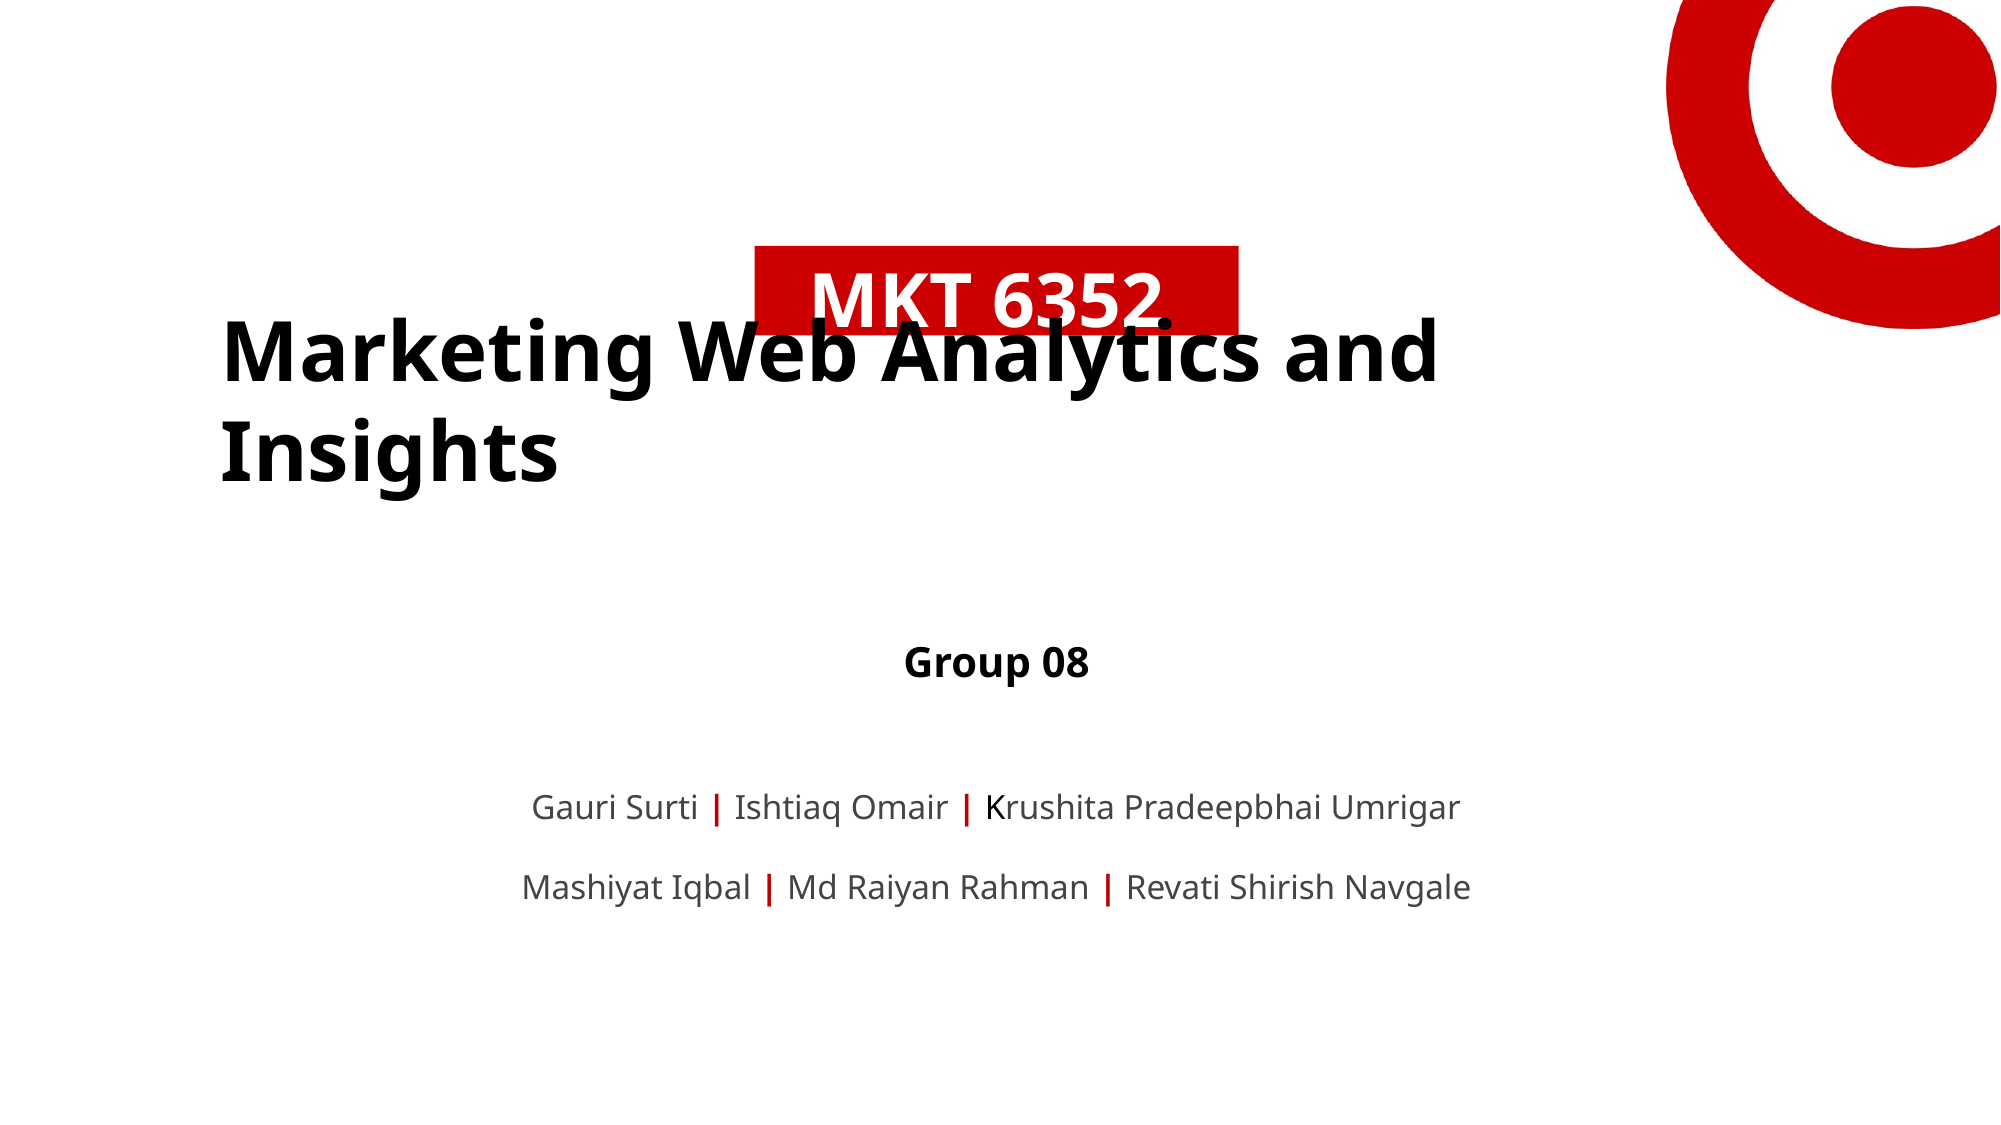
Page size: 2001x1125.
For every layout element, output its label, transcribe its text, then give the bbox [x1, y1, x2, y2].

picture [1666, 0, 2000, 329]
text_box Group 08 Gauri Surti | Ishtiaq Omair | Krushita Pradeepbhai Umrigar Mashiyat Iqbal | Md Raiyan Rahman | Revati Shirish Navgale [149, 554, 1844, 988]
text_box Marketing Web Analytics and Insights [205, 284, 1788, 512]
text_box MKT 6352 [754, 245, 1239, 284]
